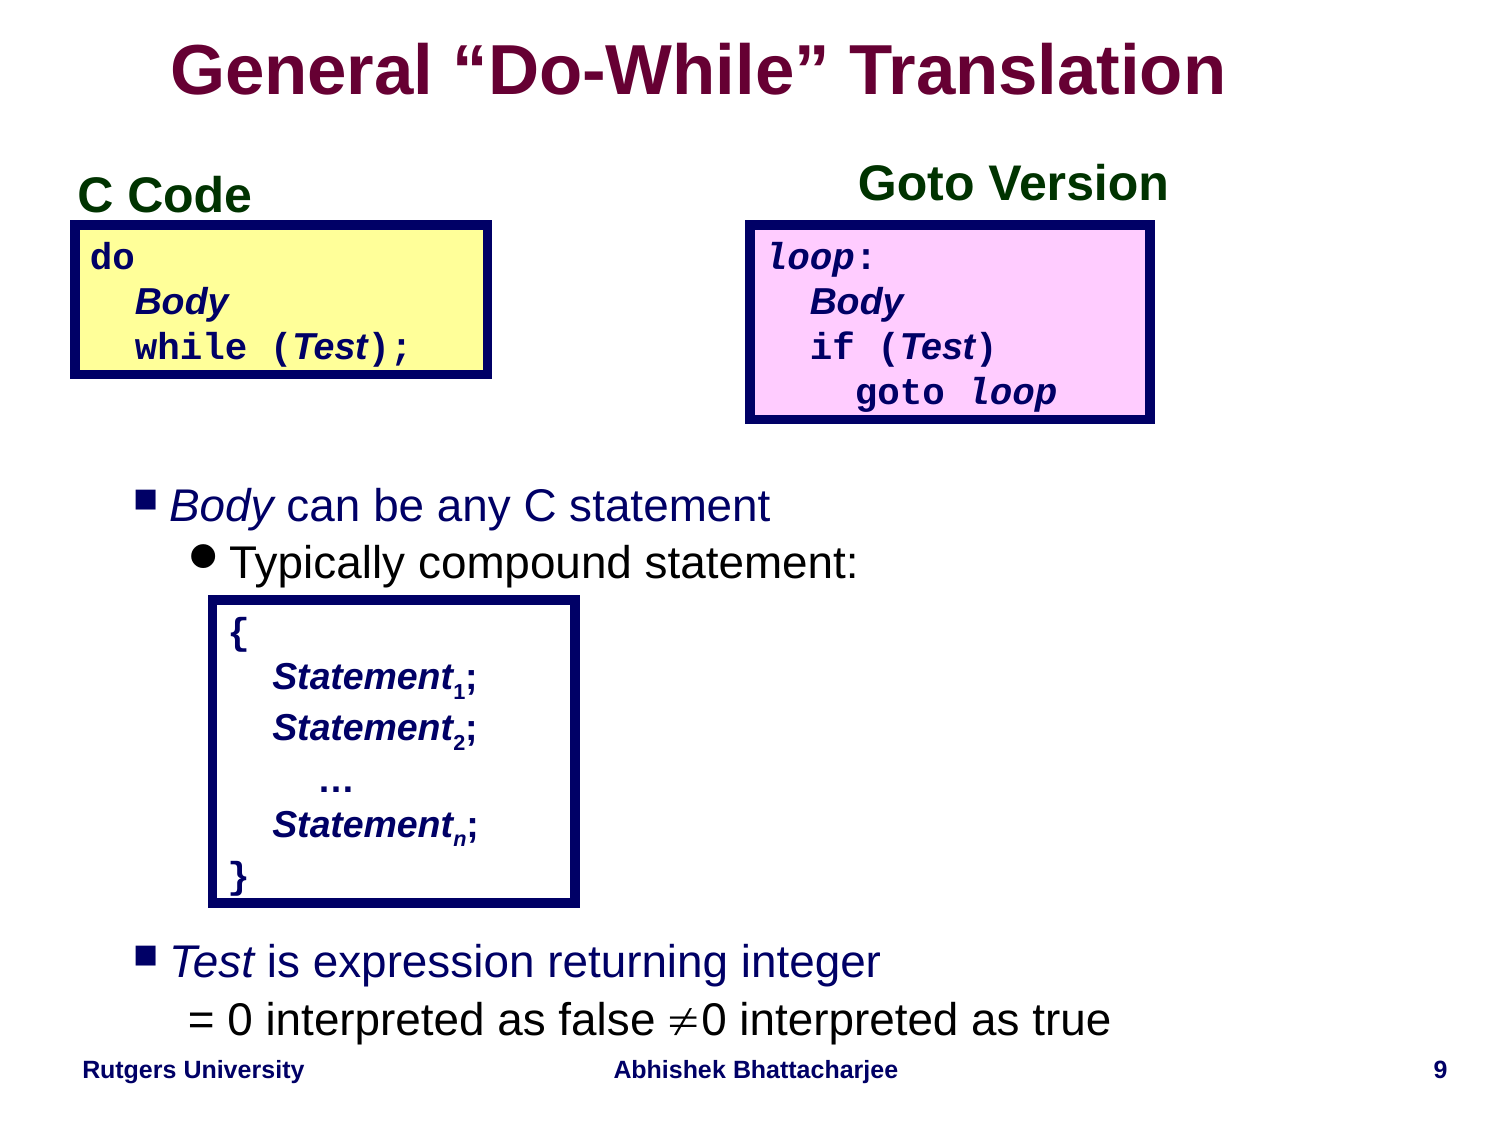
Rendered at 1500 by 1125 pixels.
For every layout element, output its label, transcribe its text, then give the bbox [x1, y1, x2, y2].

text_box C Code [62, 162, 490, 231]
title General “Do-While” Translation [74, 24, 1324, 120]
text_box do Body while (Test); [75, 224, 488, 375]
text_box loop: Body if (Test) goto loop [750, 224, 1150, 420]
text_box { Statement1; Statement2; … Statementn; } [212, 599, 575, 903]
list Body can be any C statement Typically compound statement: Test is expression returning integer = 0 interpreted as false 0 interpreted as true [62, 474, 1417, 1051]
text_box Goto Version [825, 149, 1203, 218]
